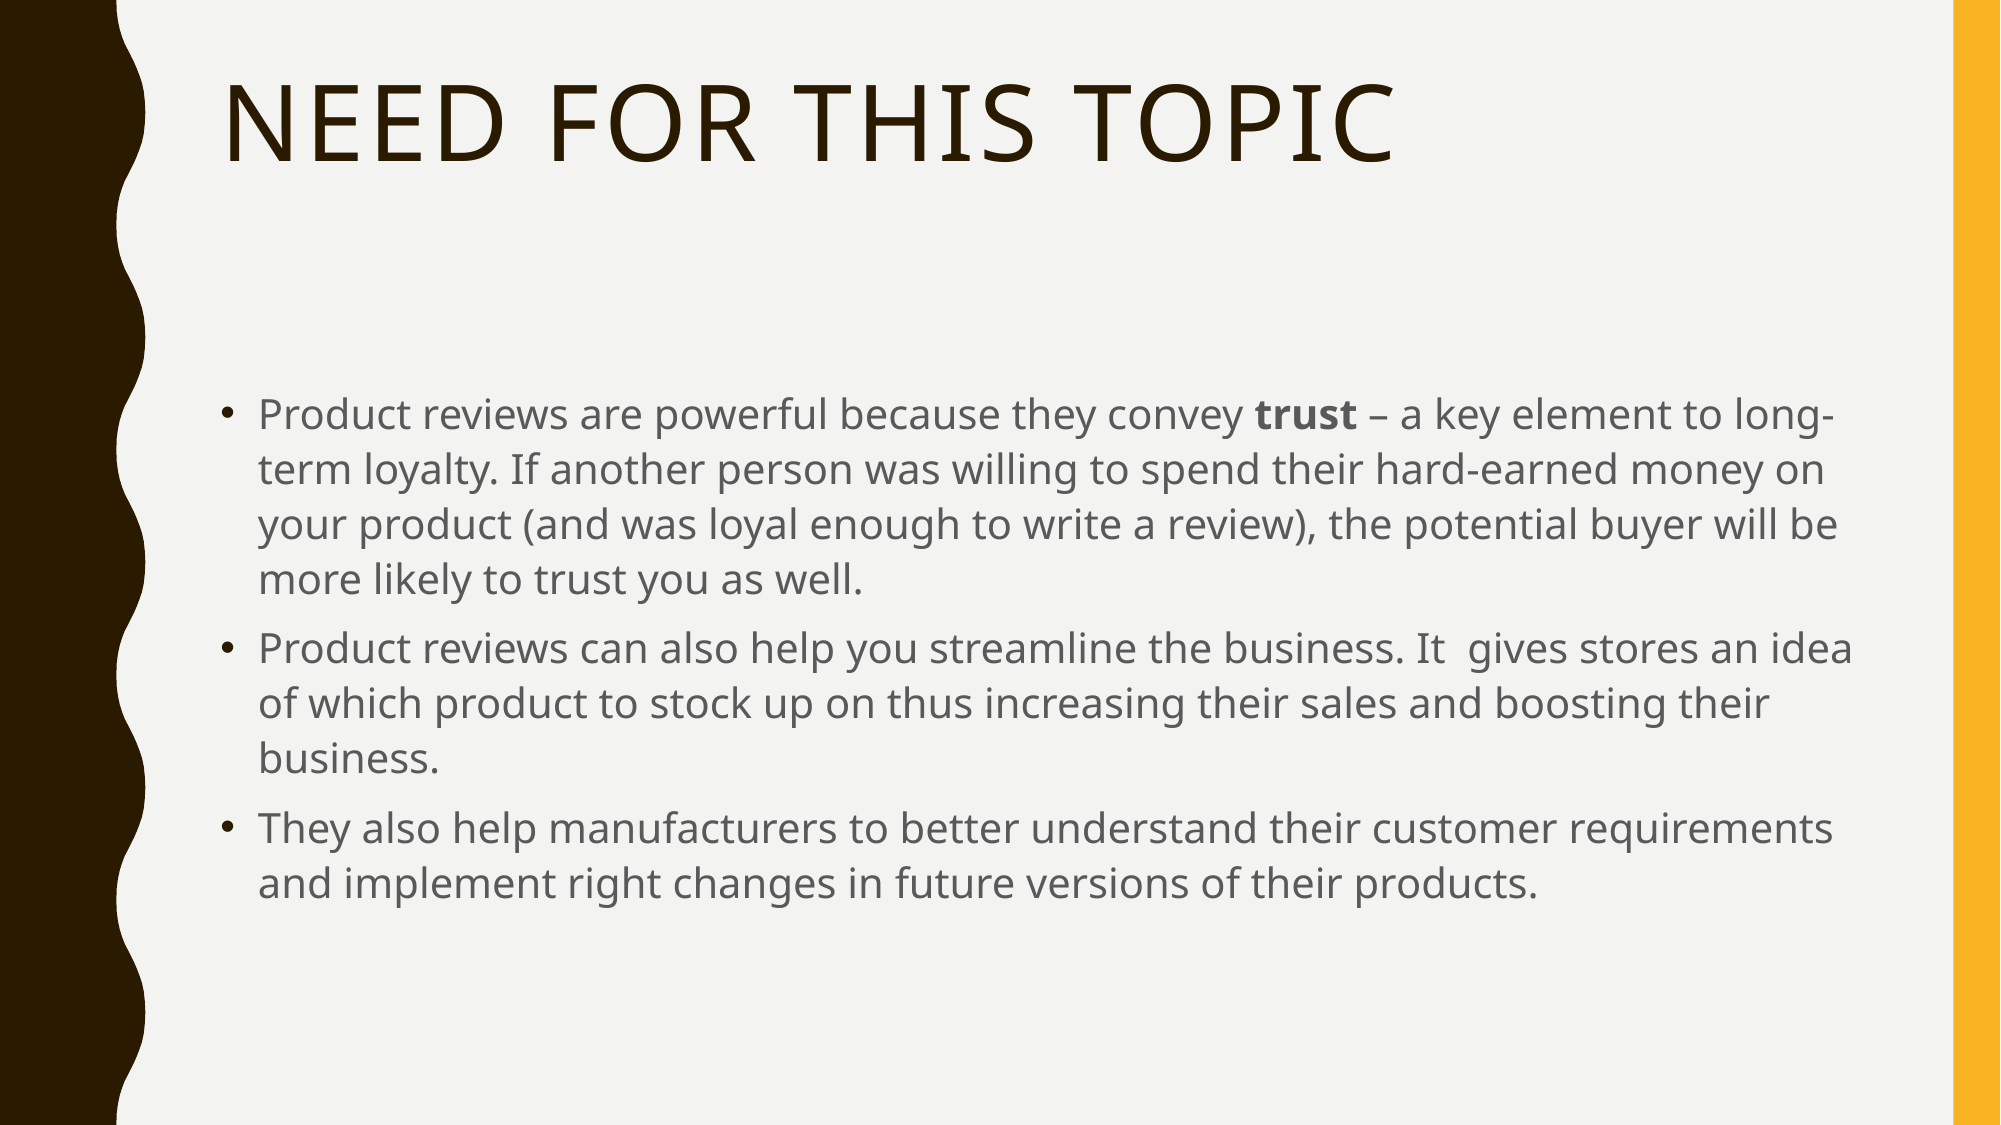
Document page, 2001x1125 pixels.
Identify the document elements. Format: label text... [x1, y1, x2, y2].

title Need for this topic [205, 62, 1875, 308]
list Product reviews are powerful because they convey trust – a key element to long-term loyalty. If another person was willing to spend their hard-earned money on your product (and was loyal enough to write a review), the potential buyer will be more likely to trust you as well. Product reviews can also help you streamline the business. It gives stores an idea of which product to stock up on thus increasing their sales and boosting their business. They also help manufacturers to better understand their customer requirements and implement right changes in future versions of their products. [205, 375, 1875, 965]
